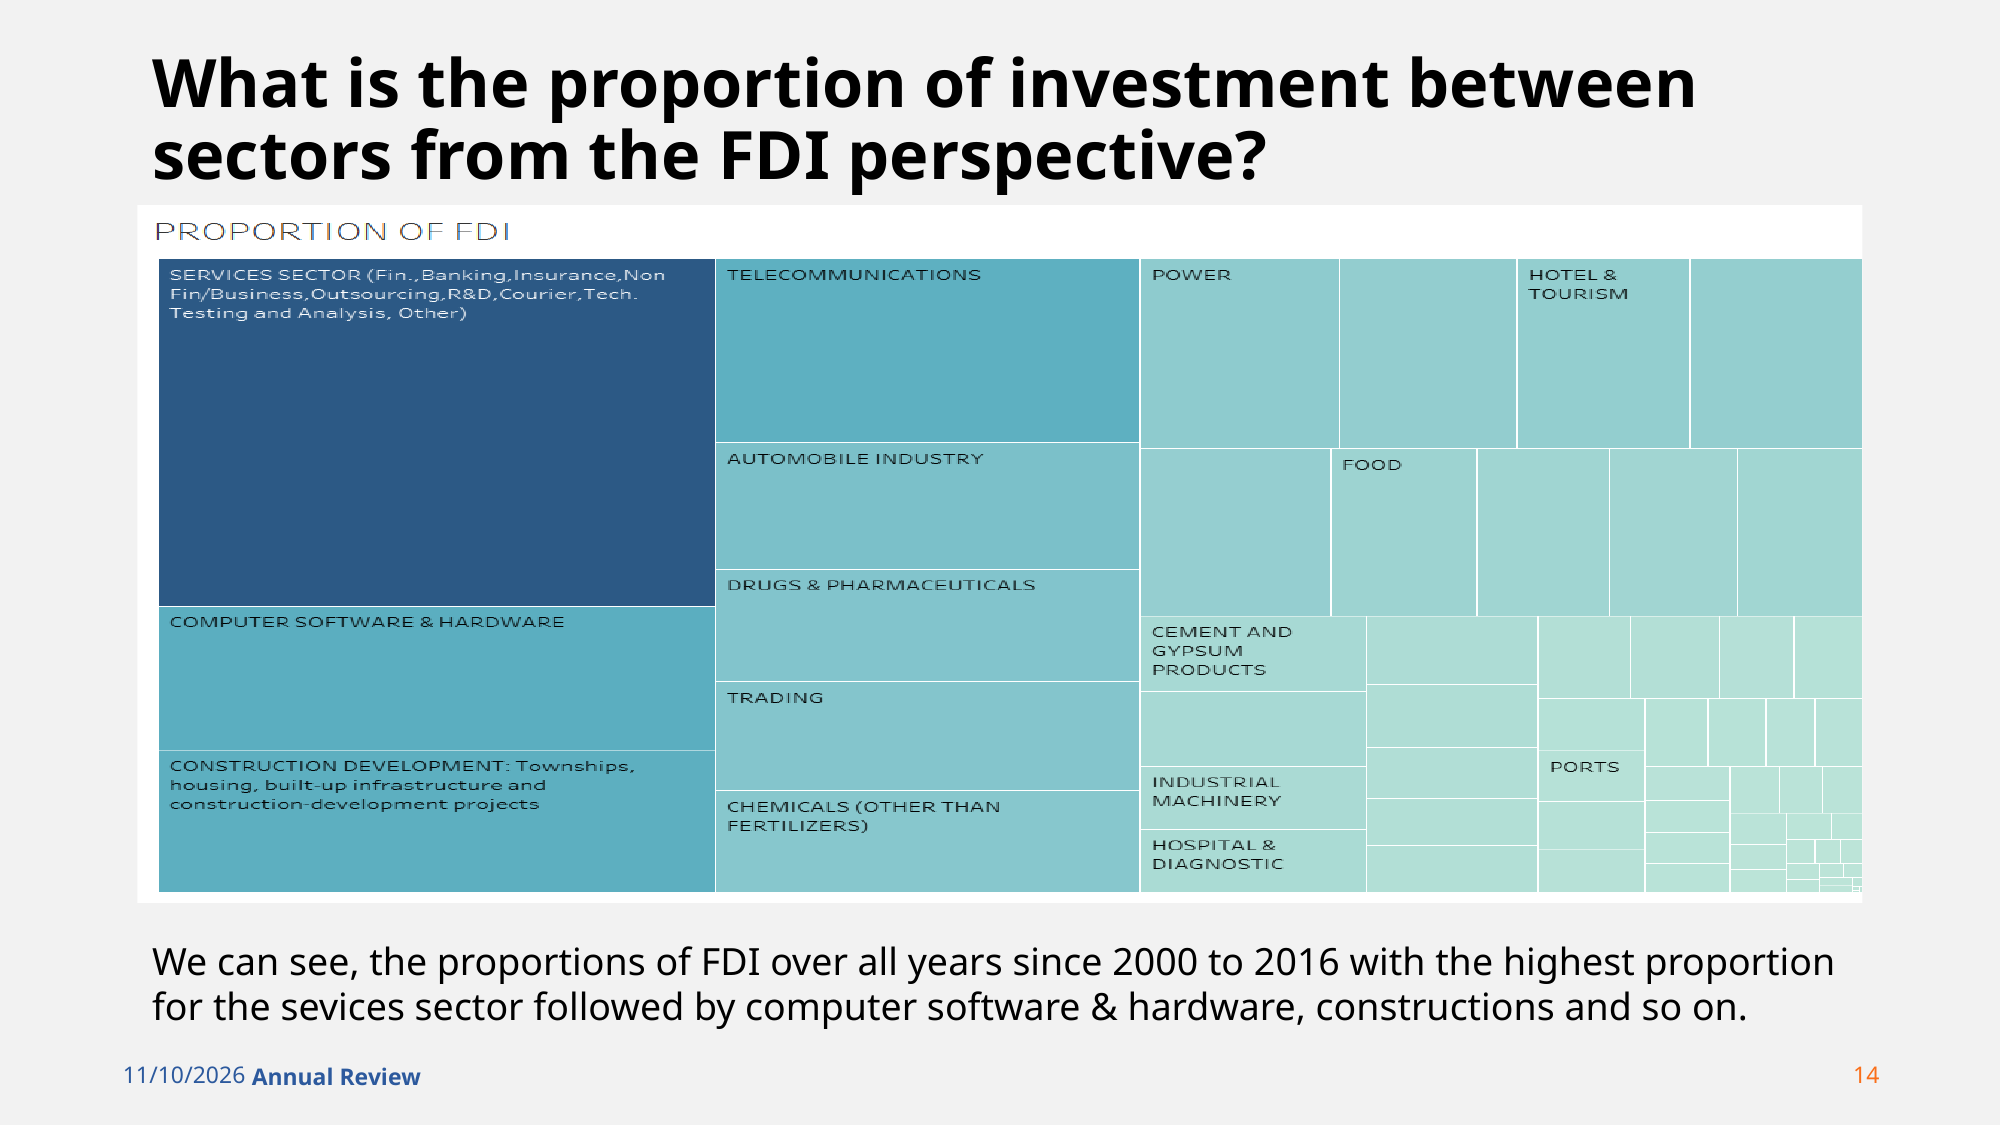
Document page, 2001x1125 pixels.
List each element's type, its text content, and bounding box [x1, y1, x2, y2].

text_box We can see, the proportions of FDI over all years since 2000 to 2016 with the highest proportion for the sevices sector followed by computer software & hardware, constructions and so on. [137, 930, 1863, 1036]
title What is the proportion of investment between sectors from the FDI perspective? [137, 104, 1863, 205]
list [137, 205, 1863, 903]
